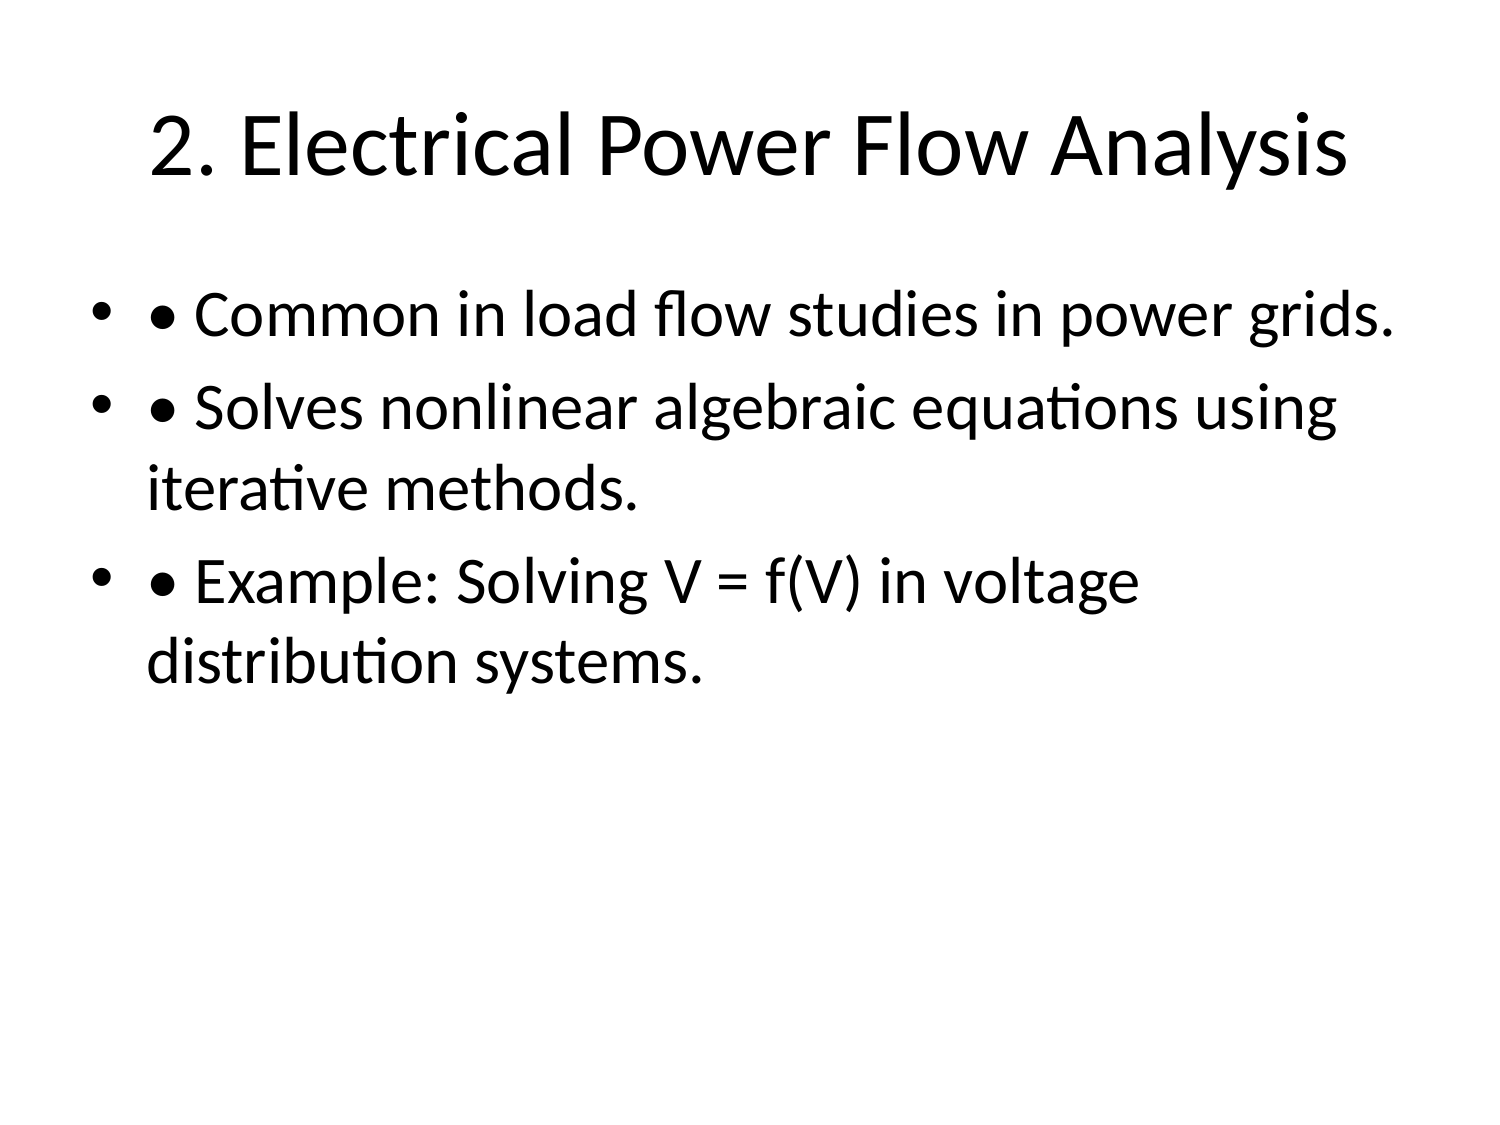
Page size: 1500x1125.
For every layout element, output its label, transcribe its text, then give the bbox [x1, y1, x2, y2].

title 2. Electrical Power Flow Analysis [75, 45, 1425, 233]
list • Common in load flow studies in power grids. • Solves nonlinear algebraic equations using iterative methods. • Example: Solving V = f(V) in voltage distribution systems. [75, 262, 1425, 1005]
